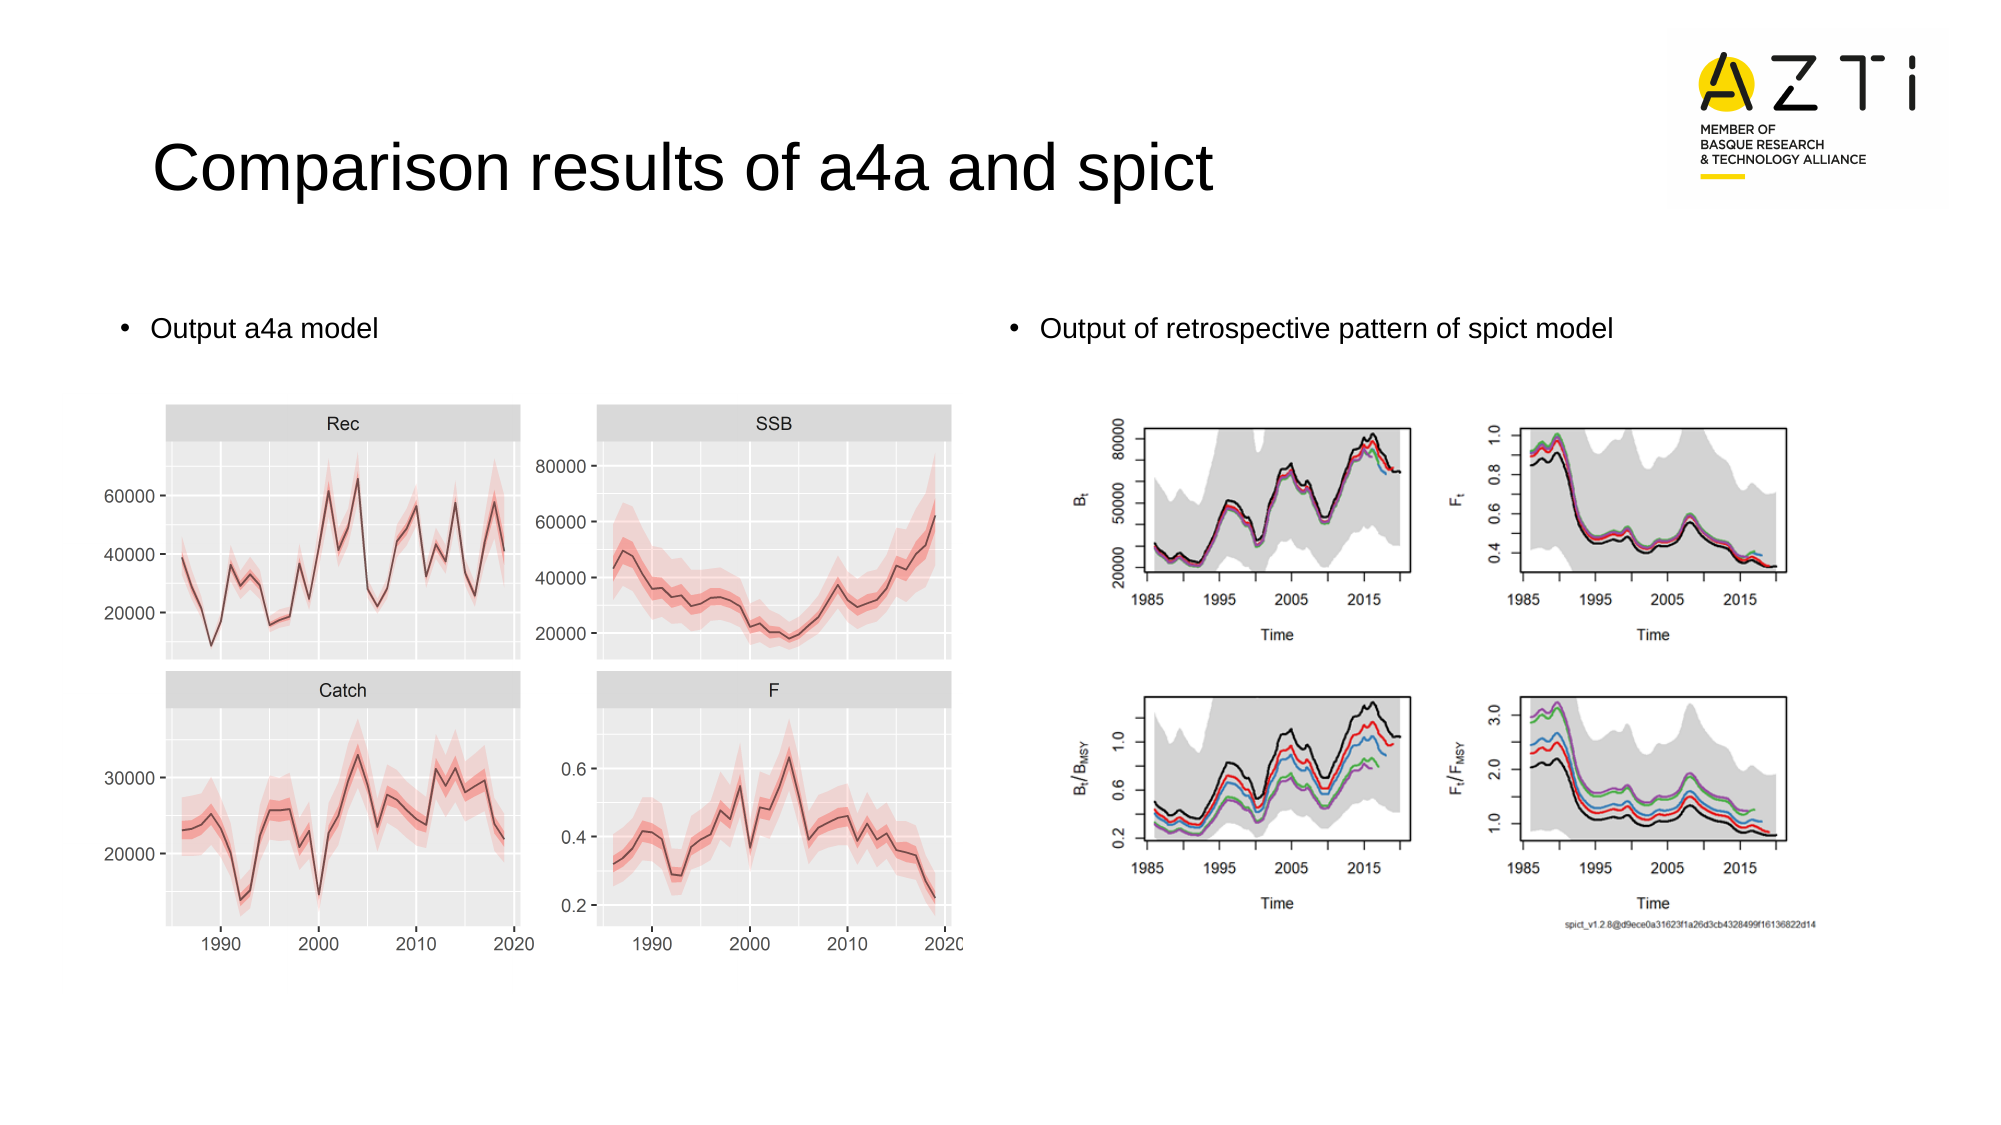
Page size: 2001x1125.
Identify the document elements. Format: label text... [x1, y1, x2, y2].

title Comparison results of a4a and spict [137, 59, 1863, 278]
picture [1667, 28, 1949, 209]
text_box Output of retrospective pattern of spict model [1111, 306, 2000, 353]
text_box Output a4a model [105, 306, 1111, 353]
picture [1070, 393, 1822, 930]
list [62, 393, 963, 994]
